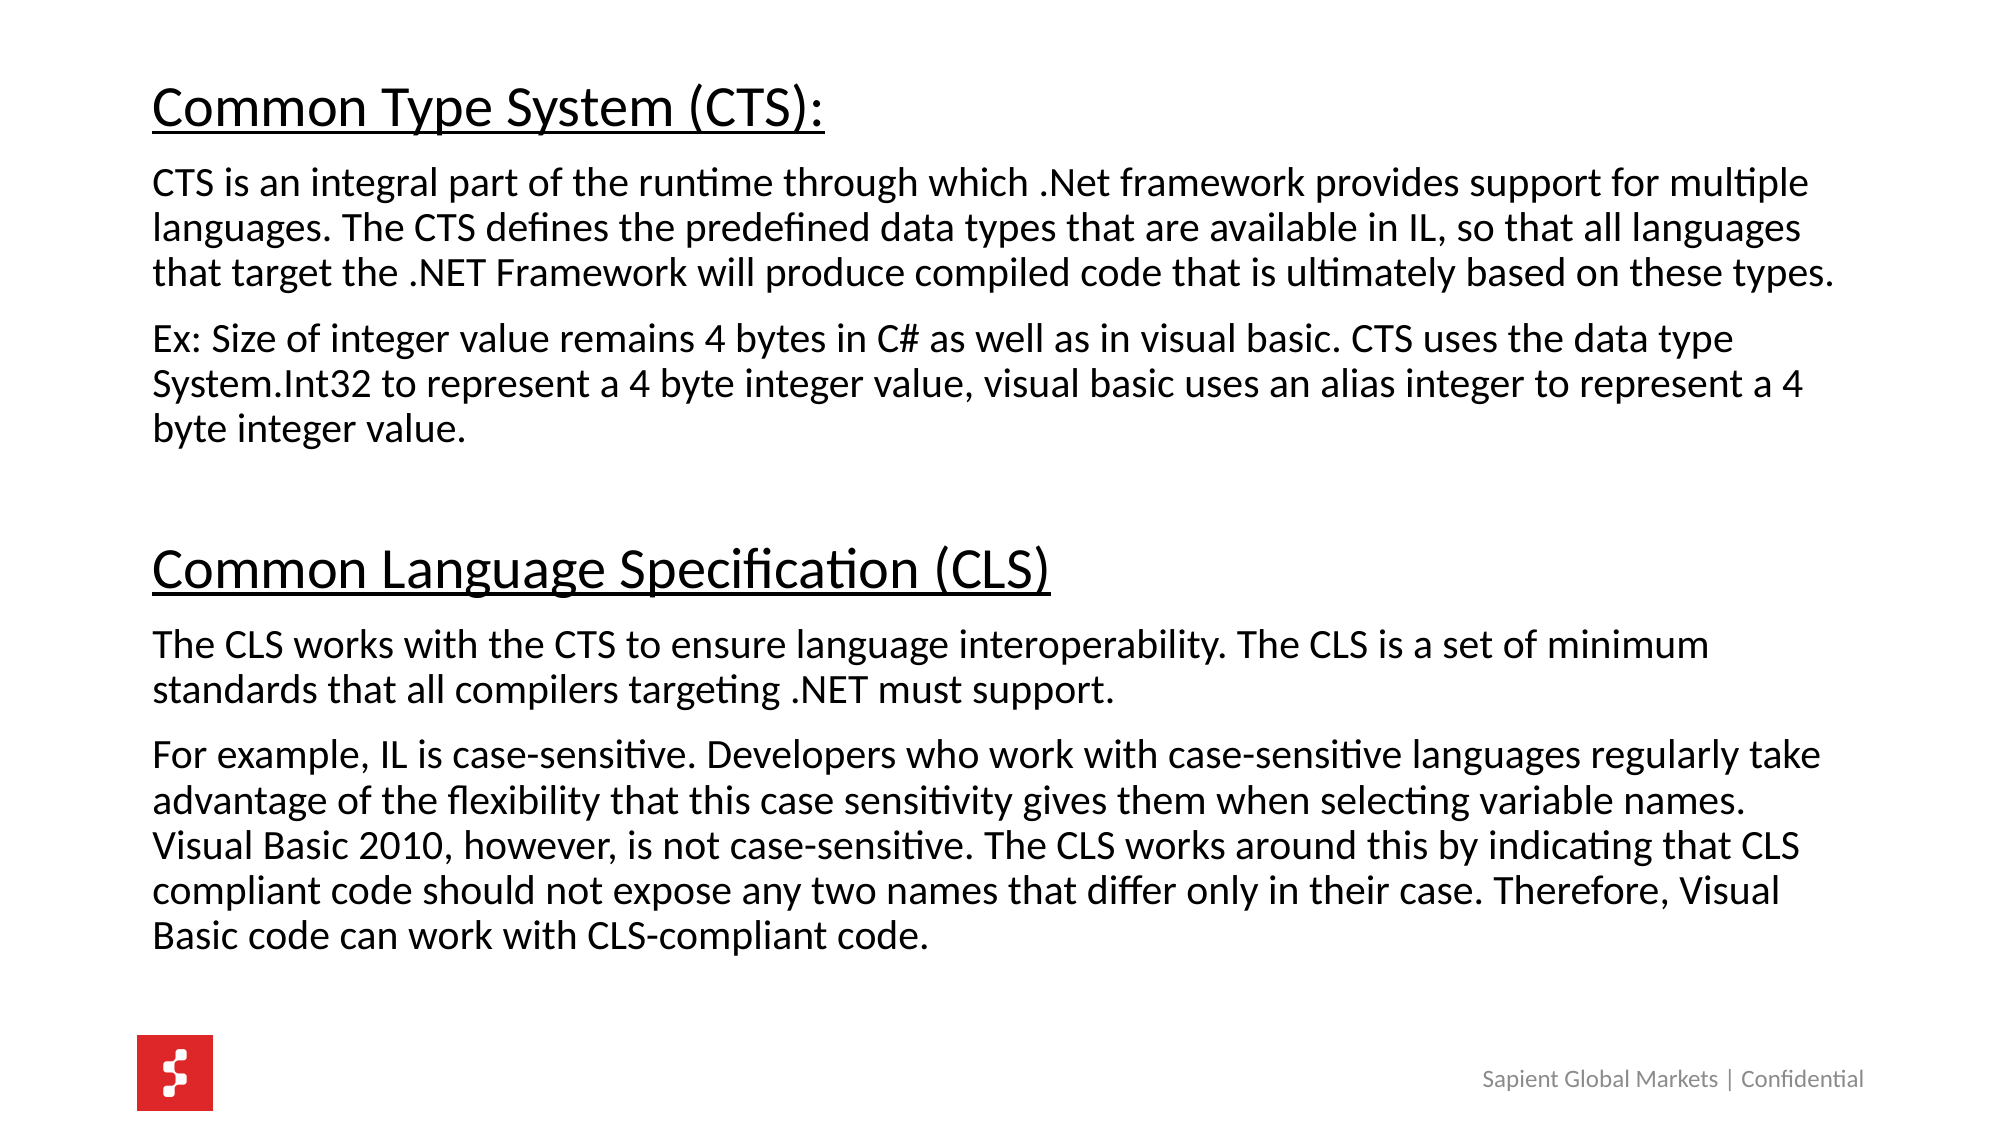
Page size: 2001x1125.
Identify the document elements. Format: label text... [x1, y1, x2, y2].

list Common Type System (CTS): CTS is an integral part of the runtime through which .Net framework provides support for multiple languages. The CTS defines the predefined data types that are available in IL, so that all languages that target the .NET Framework will produce compiled code that is ultimately based on these types. Ex: Size of integer value remains 4 bytes in C# as well as in visual basic. CTS uses the data type System.Int32 to represent a 4 byte integer value, visual basic uses an alias integer to represent a 4 byte integer value. Common Language Specification (CLS) The CLS works with the CTS to ensure language interoperability. The CLS is a set of minimum standards that all compilers targeting .NET must support. For example, IL is case-sensitive. Developers who work with case-sensitive languages regularly take advantage of the flexibility that this case sensitivity gives them when selecting variable names. Visual Basic 2010, however, is not case-sensitive. The CLS works around this by indicating that CLS compliant code should not expose any two names that differ only in their case. Therefore, Visual Basic code can work with CLS-compliant code. [137, 69, 1863, 1023]
picture [137, 1035, 213, 1111]
footer Sapient Global Markets | Confidential [1460, 1047, 1888, 1108]
